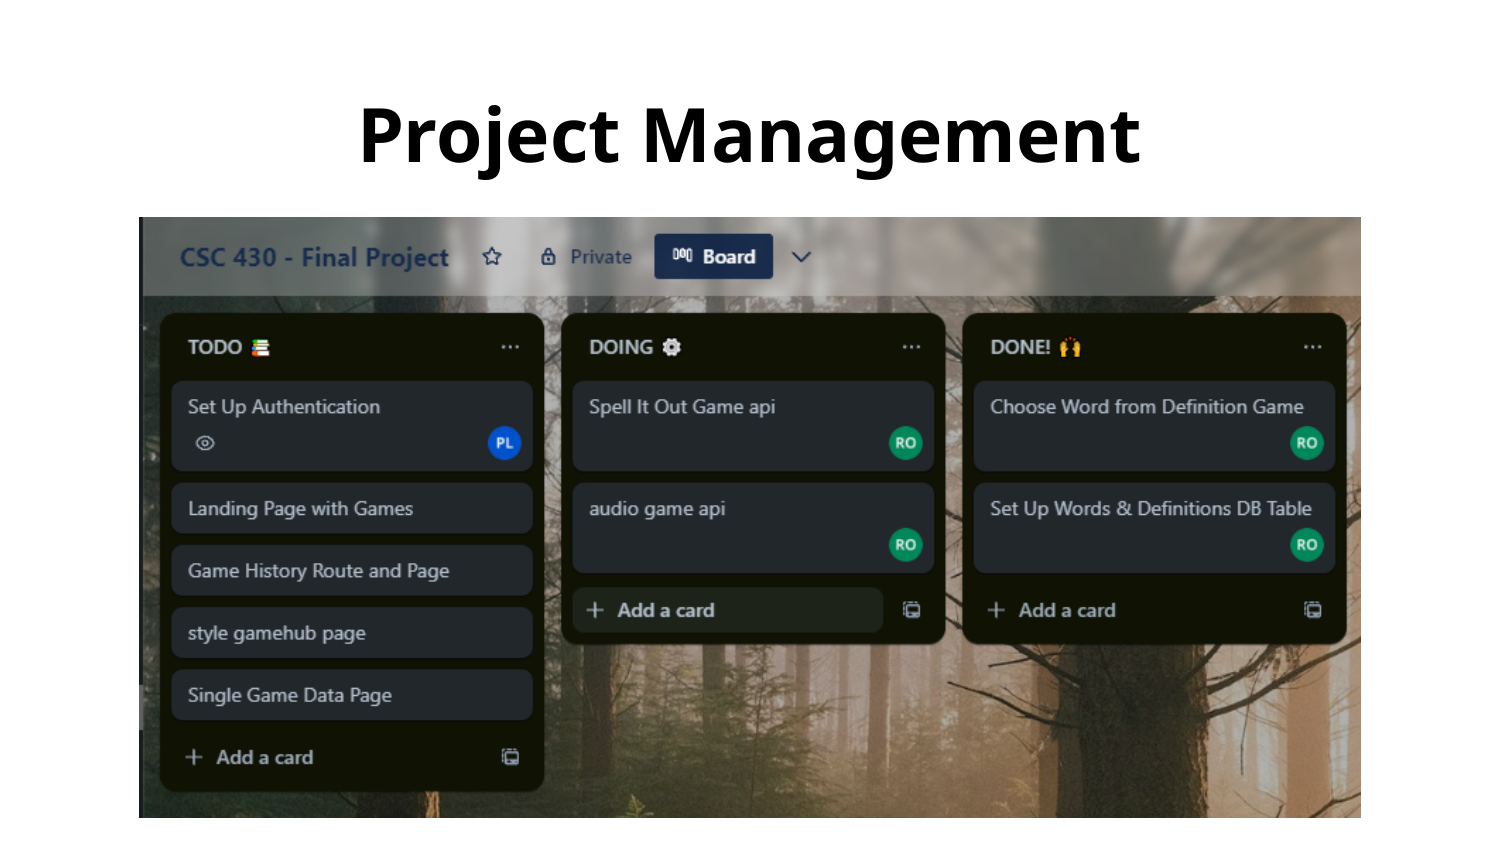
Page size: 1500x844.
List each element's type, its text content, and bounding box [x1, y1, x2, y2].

picture [139, 217, 1361, 818]
title Project Management [51, 72, 1449, 244]
